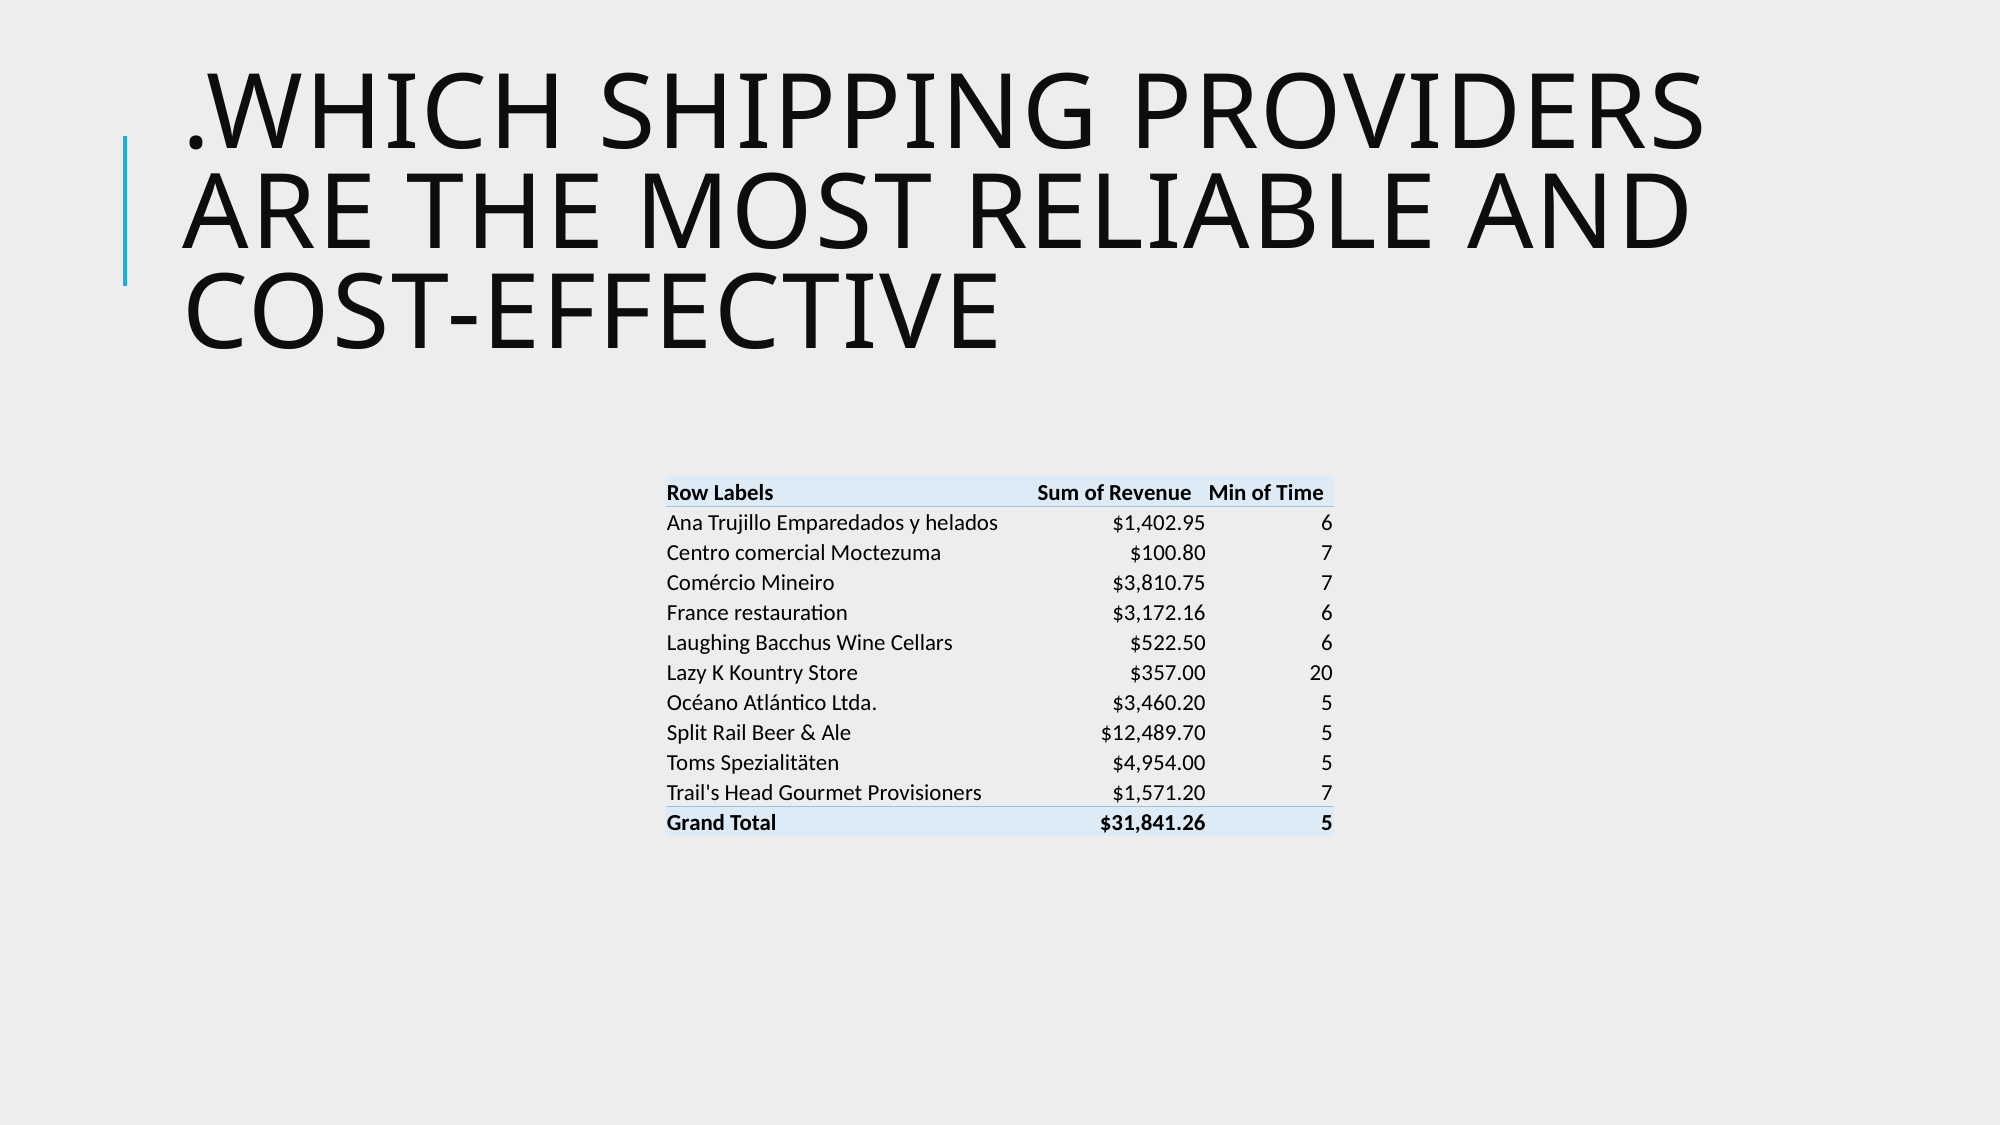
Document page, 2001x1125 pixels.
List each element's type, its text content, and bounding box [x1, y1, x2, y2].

table_cell 6 [1207, 507, 1334, 536]
table_cell 6 [1207, 596, 1334, 626]
table_cell $522.50 [1036, 626, 1207, 656]
table_cell 5 [1207, 686, 1334, 716]
table_header Row Labels [666, 476, 1036, 506]
table_header Min of Time [1207, 476, 1334, 506]
table_cell $1,571.20 [1036, 776, 1207, 806]
table_cell Centro comercial Moctezuma [666, 536, 1036, 566]
table_cell Laughing Bacchus Wine Cellars [666, 626, 1036, 656]
table_cell $3,172.16 [1036, 596, 1207, 626]
table_cell Comércio Mineiro [666, 566, 1036, 596]
table_cell $357.00 [1036, 656, 1207, 686]
table_cell Ana Trujillo Emparedados y helados [666, 507, 1036, 536]
table_cell Trail's Head Gourmet Provisioners [666, 776, 1036, 806]
table_cell $3,810.75 [1036, 566, 1207, 596]
table_cell Split Rail Beer & Ale [666, 716, 1036, 746]
table_cell $31,841.26 [1036, 807, 1207, 836]
table_cell $3,460.20 [1036, 686, 1207, 716]
table_cell Toms Spezialitäten [666, 746, 1036, 776]
table_cell $1,402.95 [1036, 507, 1207, 536]
title .Which shipping providers are the most reliable and cost-effective [168, 96, 1763, 342]
table_cell Océano Atlántico Ltda. [666, 686, 1036, 716]
table_cell France restauration [666, 596, 1036, 626]
table_cell 20 [1207, 656, 1334, 686]
table_cell Lazy K Kountry Store [666, 656, 1036, 686]
table_cell $100.80 [1036, 536, 1207, 566]
table_cell 6 [1207, 626, 1334, 656]
table_cell 5 [1207, 716, 1334, 746]
table_header Sum of Revenue [1036, 476, 1207, 506]
table_cell $4,954.00 [1036, 746, 1207, 776]
table_cell 7 [1207, 776, 1334, 806]
table_cell 5 [1207, 807, 1334, 836]
table_cell 5 [1207, 746, 1334, 776]
table_cell $12,489.70 [1036, 716, 1207, 746]
table_cell 7 [1207, 566, 1334, 596]
table_cell Grand Total [666, 807, 1036, 836]
table_cell 7 [1207, 536, 1334, 566]
